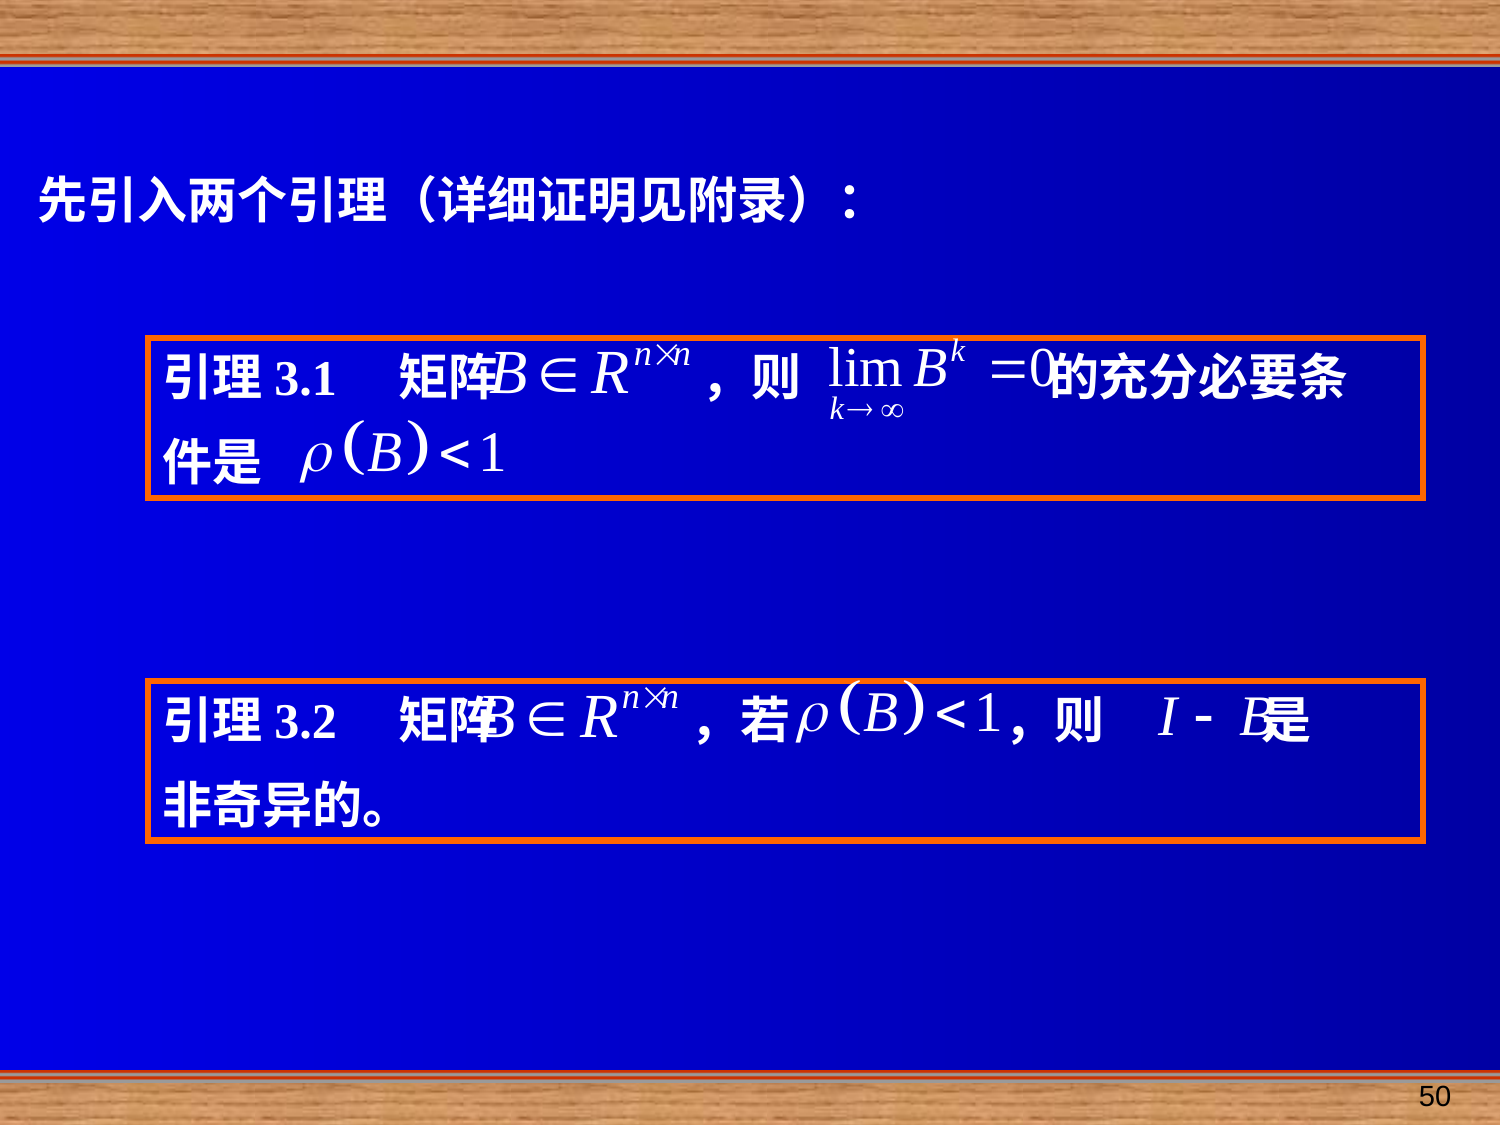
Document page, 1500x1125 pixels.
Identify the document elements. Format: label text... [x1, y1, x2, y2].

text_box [466, 668, 692, 748]
text_box 引理3.1 矩阵 ，则 的充分必要条 件是 [147, 338, 473, 498]
picture [0, 1070, 1500, 1125]
text_box 引理3.2 矩阵 ，若 ，则 是 非奇异的。 [147, 680, 1424, 841]
picture [0, 0, 1500, 67]
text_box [785, 668, 1011, 765]
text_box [289, 408, 515, 505]
text_box 先引入两个引理（详细证明见附录）： [23, 160, 1016, 236]
text_box 引理3.1 矩阵 ，则 的充分必要条 件是 [519, 338, 1424, 498]
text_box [478, 325, 704, 405]
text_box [820, 325, 1070, 430]
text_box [1147, 687, 1287, 746]
